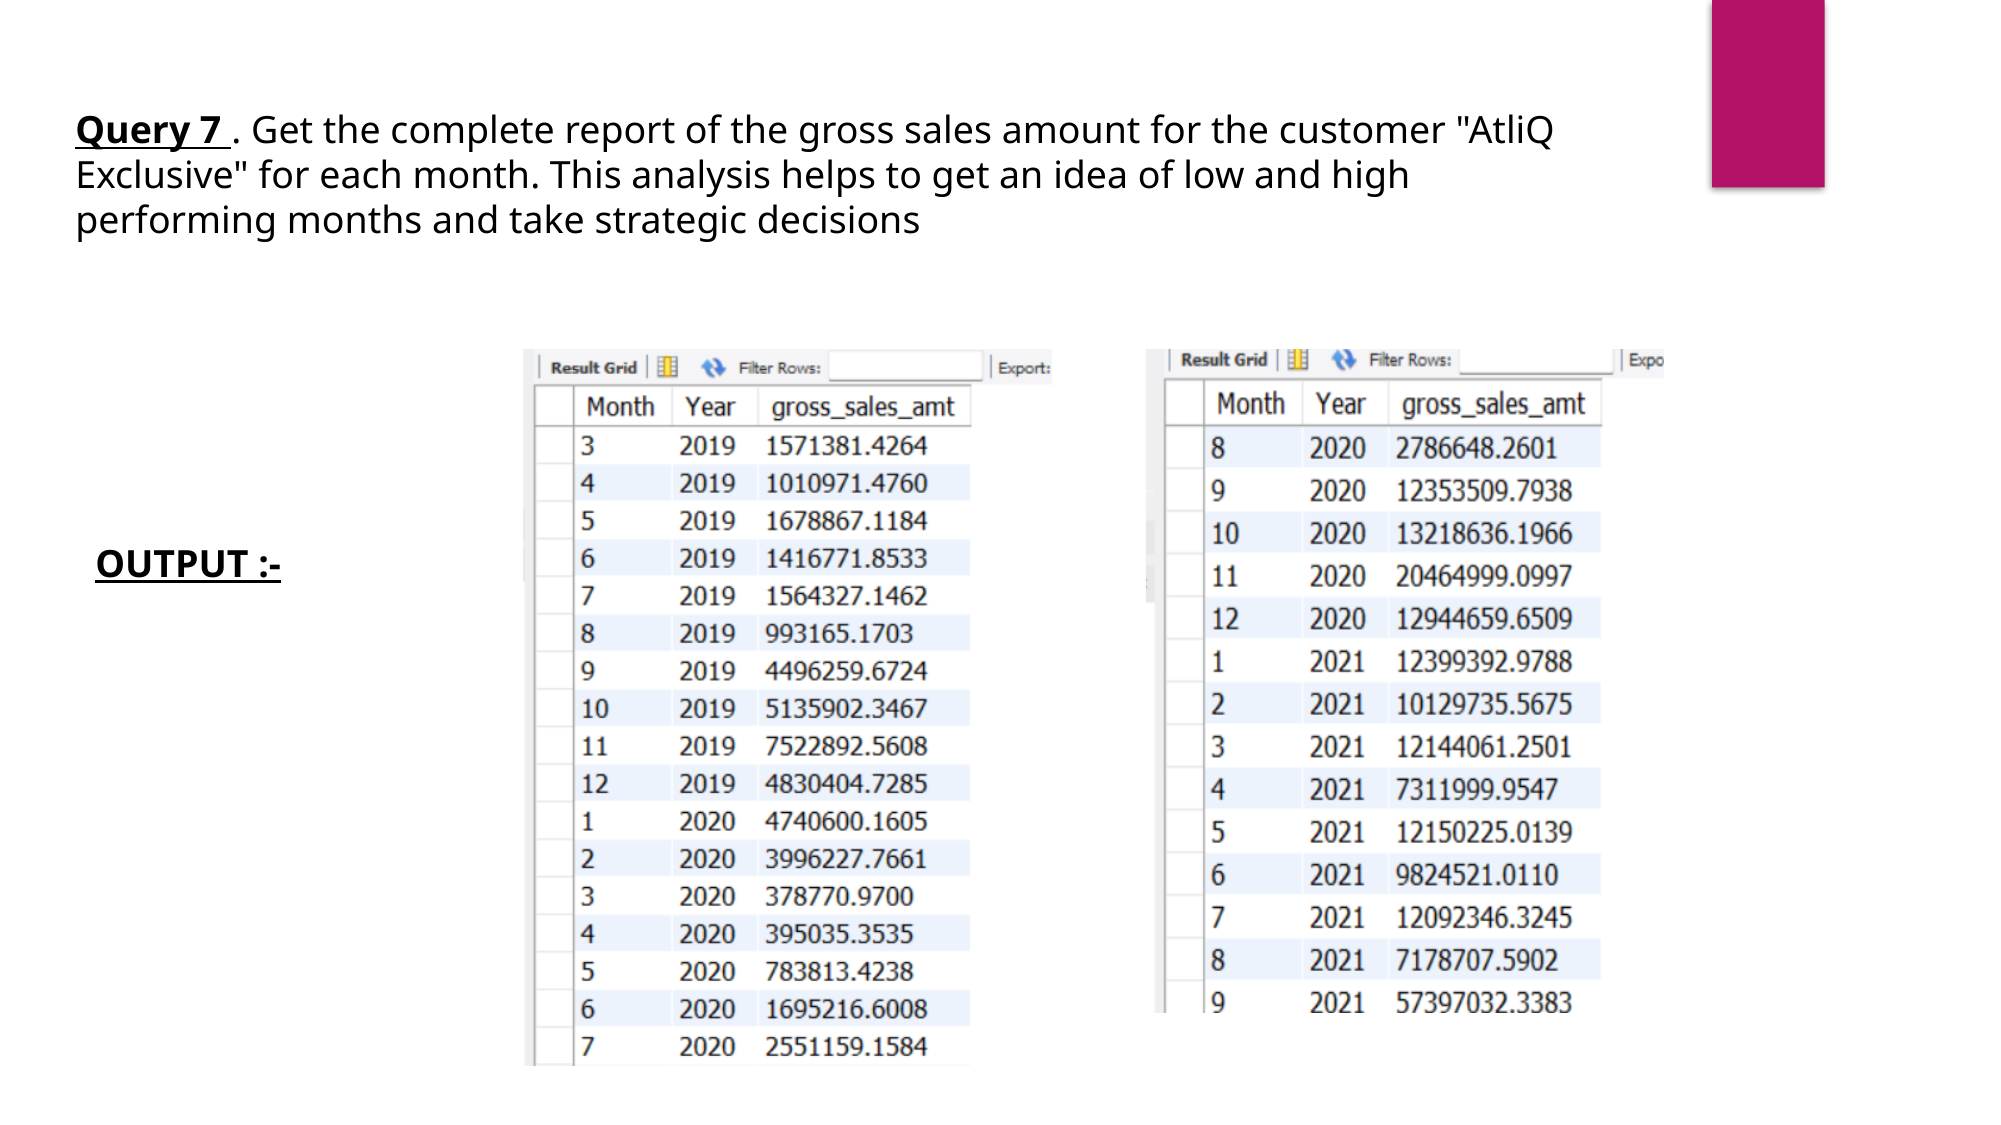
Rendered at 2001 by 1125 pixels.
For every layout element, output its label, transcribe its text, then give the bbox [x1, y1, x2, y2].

picture [1145, 348, 1668, 1014]
text_box OUTPUT :- [80, 532, 394, 592]
picture [522, 348, 1053, 1066]
text_box Query 7 . Get the complete report of the gross sales amount for the customer "AtliQ Exclusive" for each month. This analysis helps to get an idea of low and high performing months and take strategic decisions [60, 98, 1586, 249]
